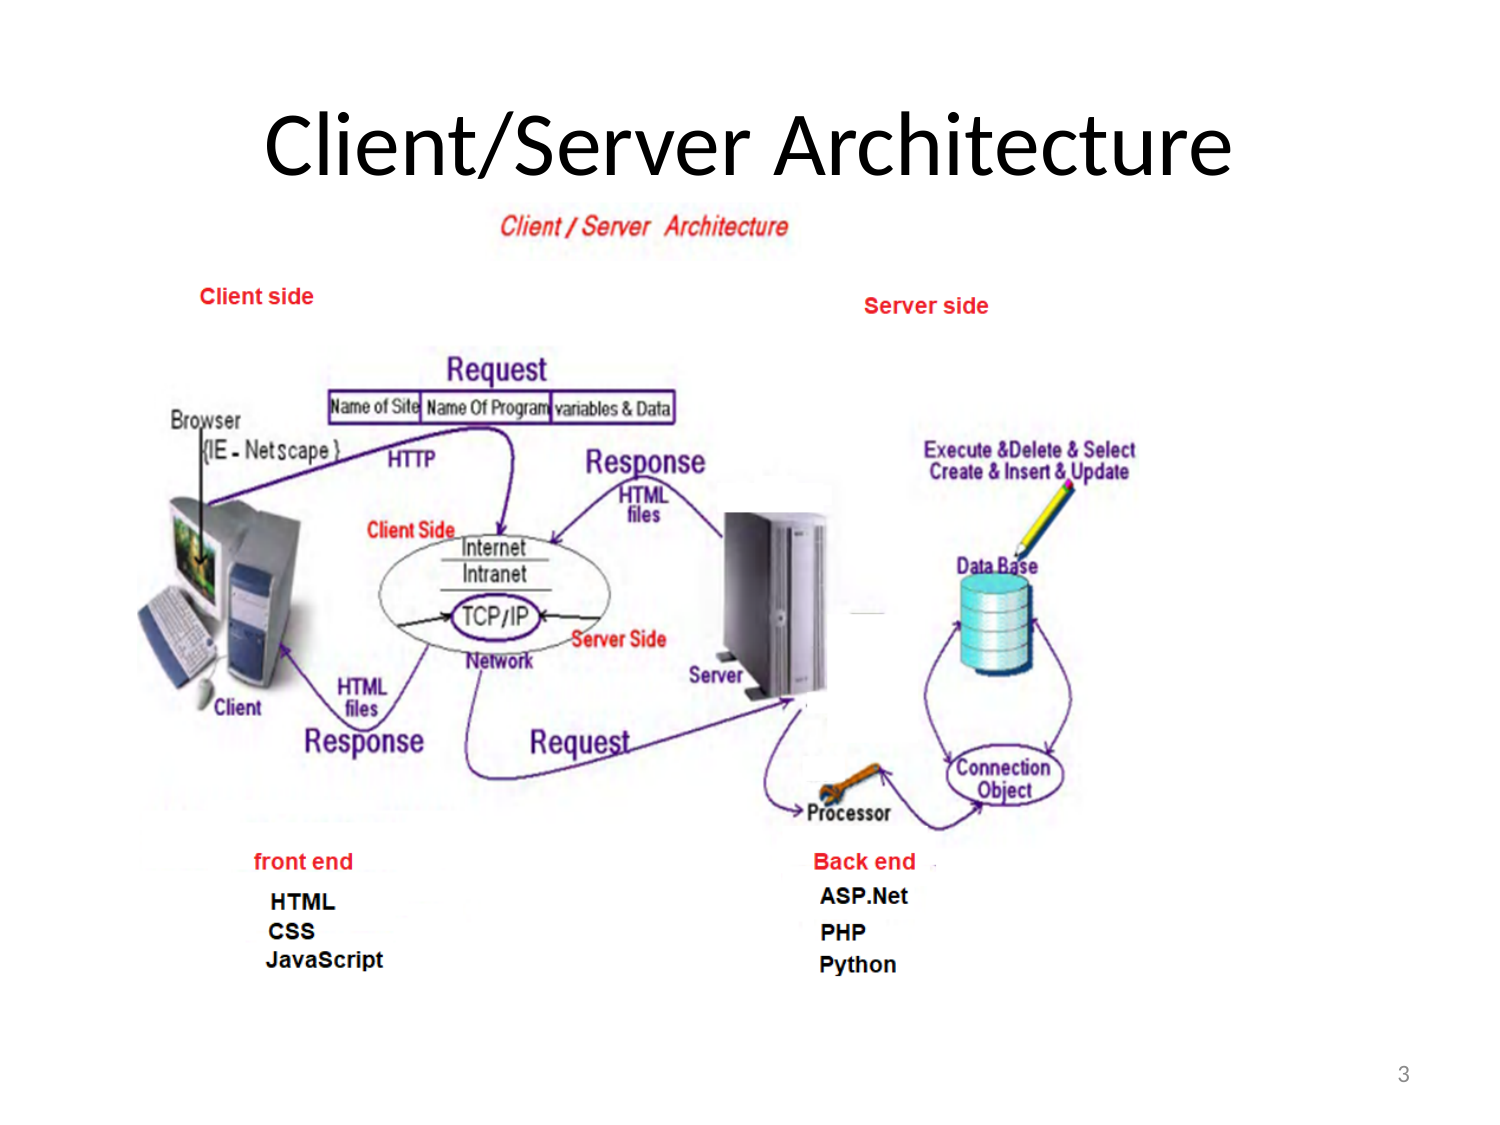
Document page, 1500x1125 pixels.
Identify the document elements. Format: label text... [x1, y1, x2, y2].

slide_number 3 [1074, 1042, 1425, 1103]
picture [137, 191, 1151, 1079]
title Client/Server Architecture [75, 45, 1425, 233]
